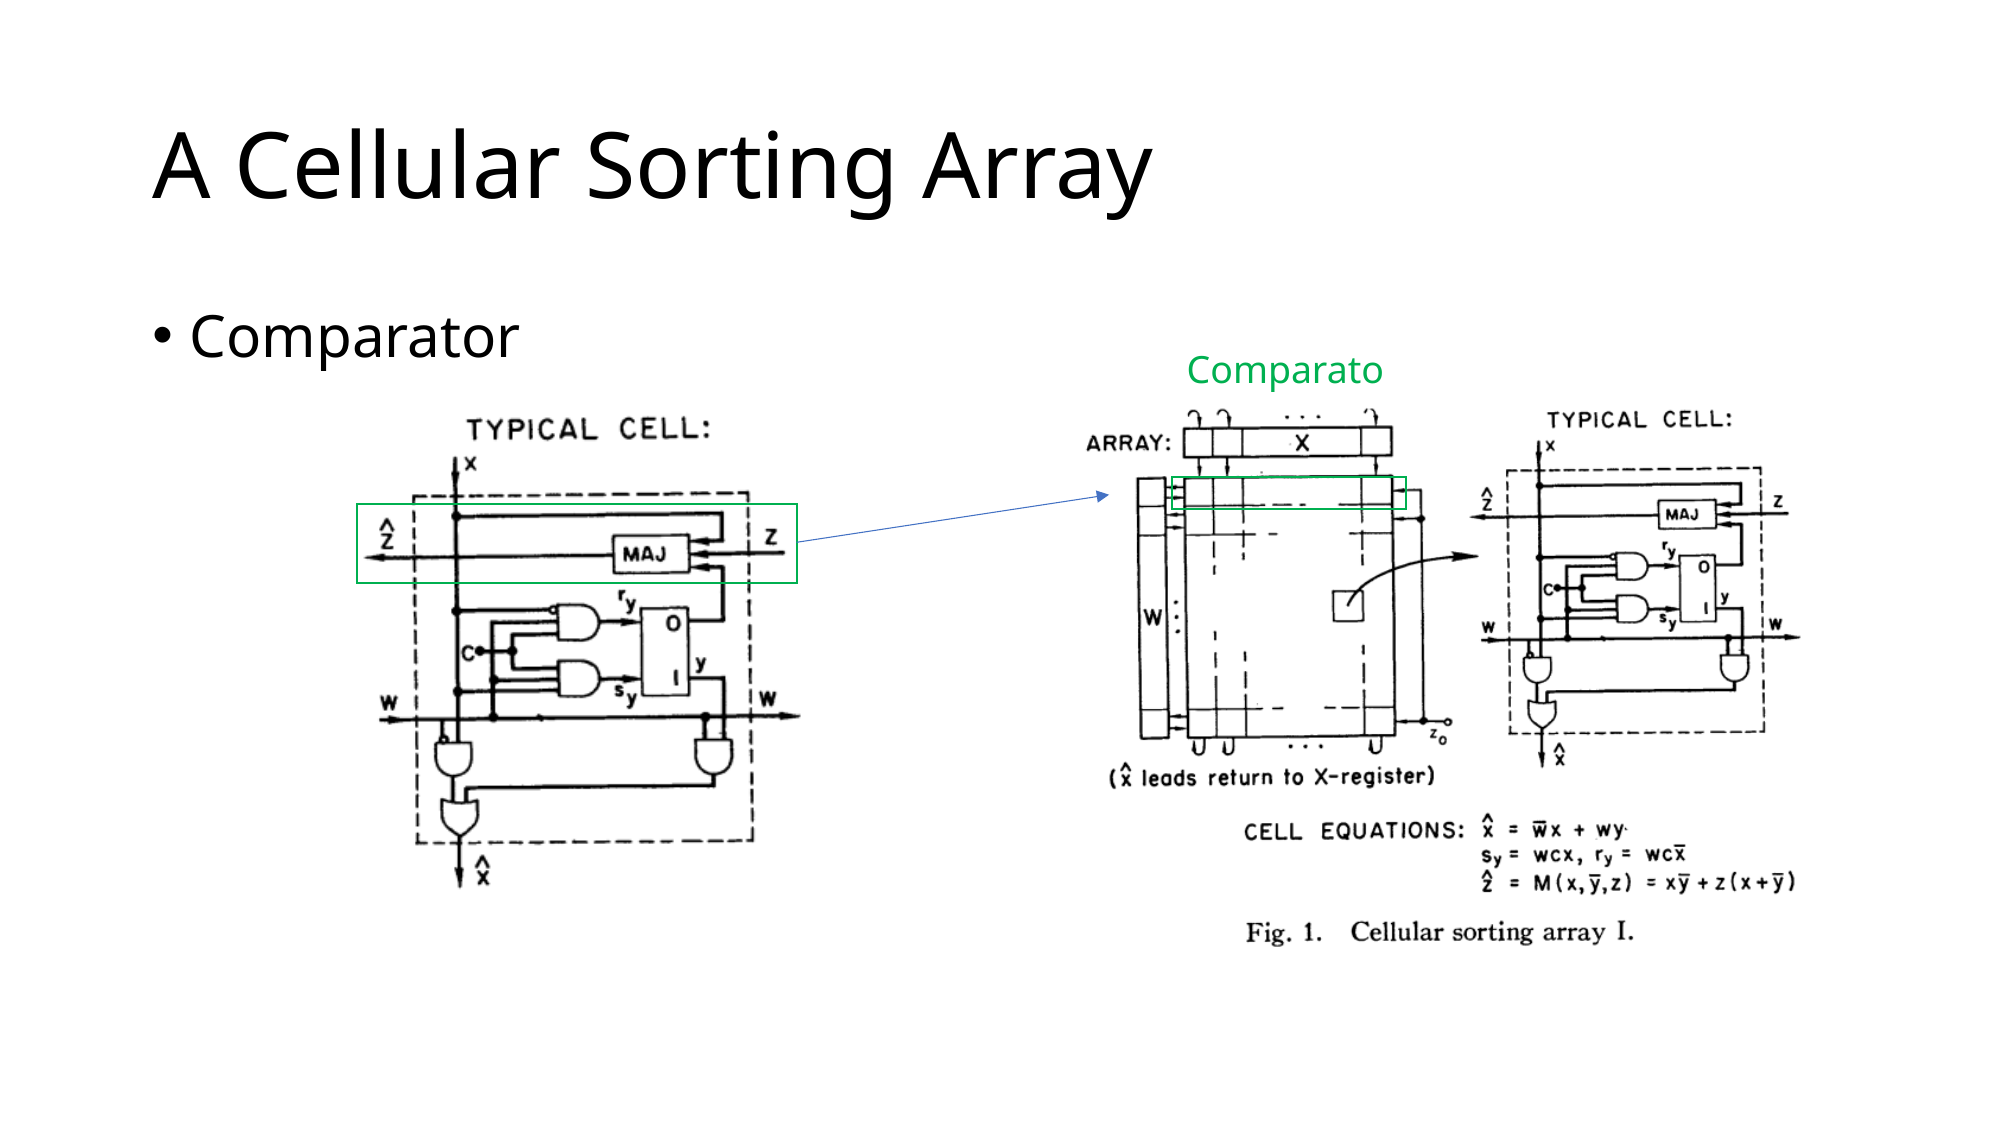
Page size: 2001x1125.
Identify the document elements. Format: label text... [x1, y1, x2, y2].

text_box Comparator [1171, 339, 1412, 392]
picture [342, 396, 829, 916]
list Comparator [137, 299, 1863, 1014]
title A Cellular Sorting Array [137, 59, 1863, 278]
picture [1067, 392, 1829, 967]
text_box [796, 494, 1110, 543]
